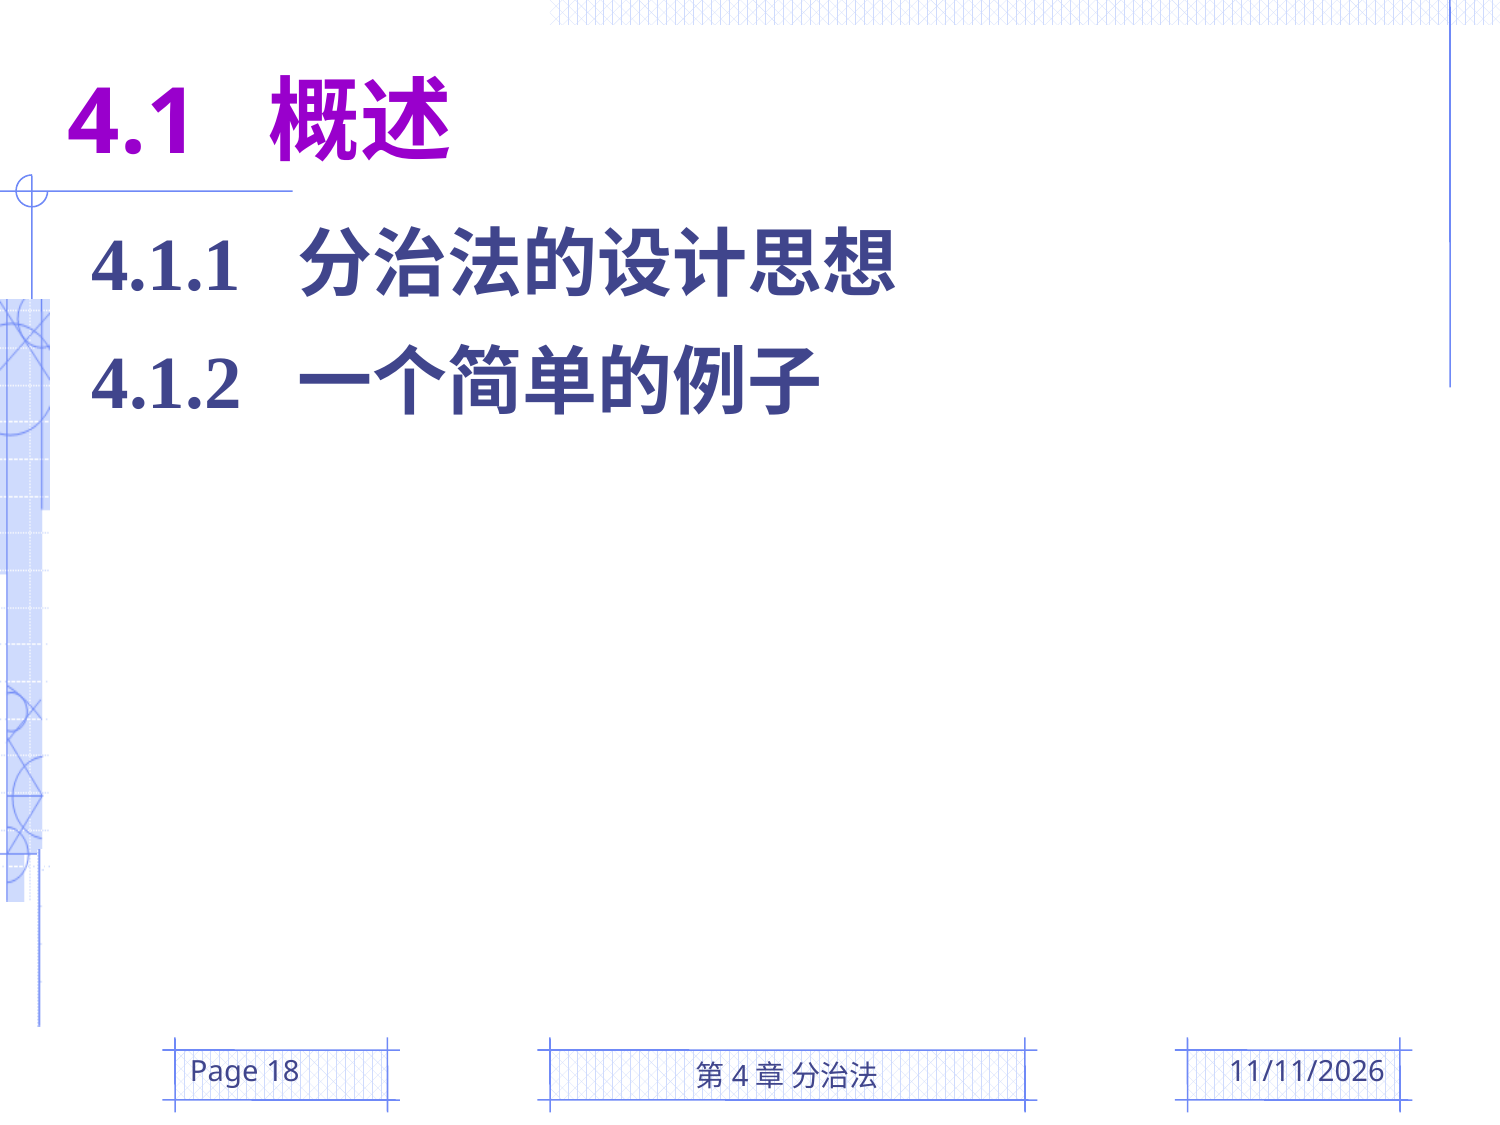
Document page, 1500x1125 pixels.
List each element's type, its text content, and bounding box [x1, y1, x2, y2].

text_box 4.1 概述 [53, 54, 679, 180]
footer 第4章 分治法 [549, 1024, 1026, 1101]
text_box 4.1.1 分治法的设计思想 [76, 207, 990, 313]
slide_number Page 18 [174, 1024, 488, 1101]
text_box 4.1.2 一个简单的例子 [76, 325, 940, 431]
picture [0, 299, 50, 1027]
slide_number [1087, 1024, 1401, 1101]
